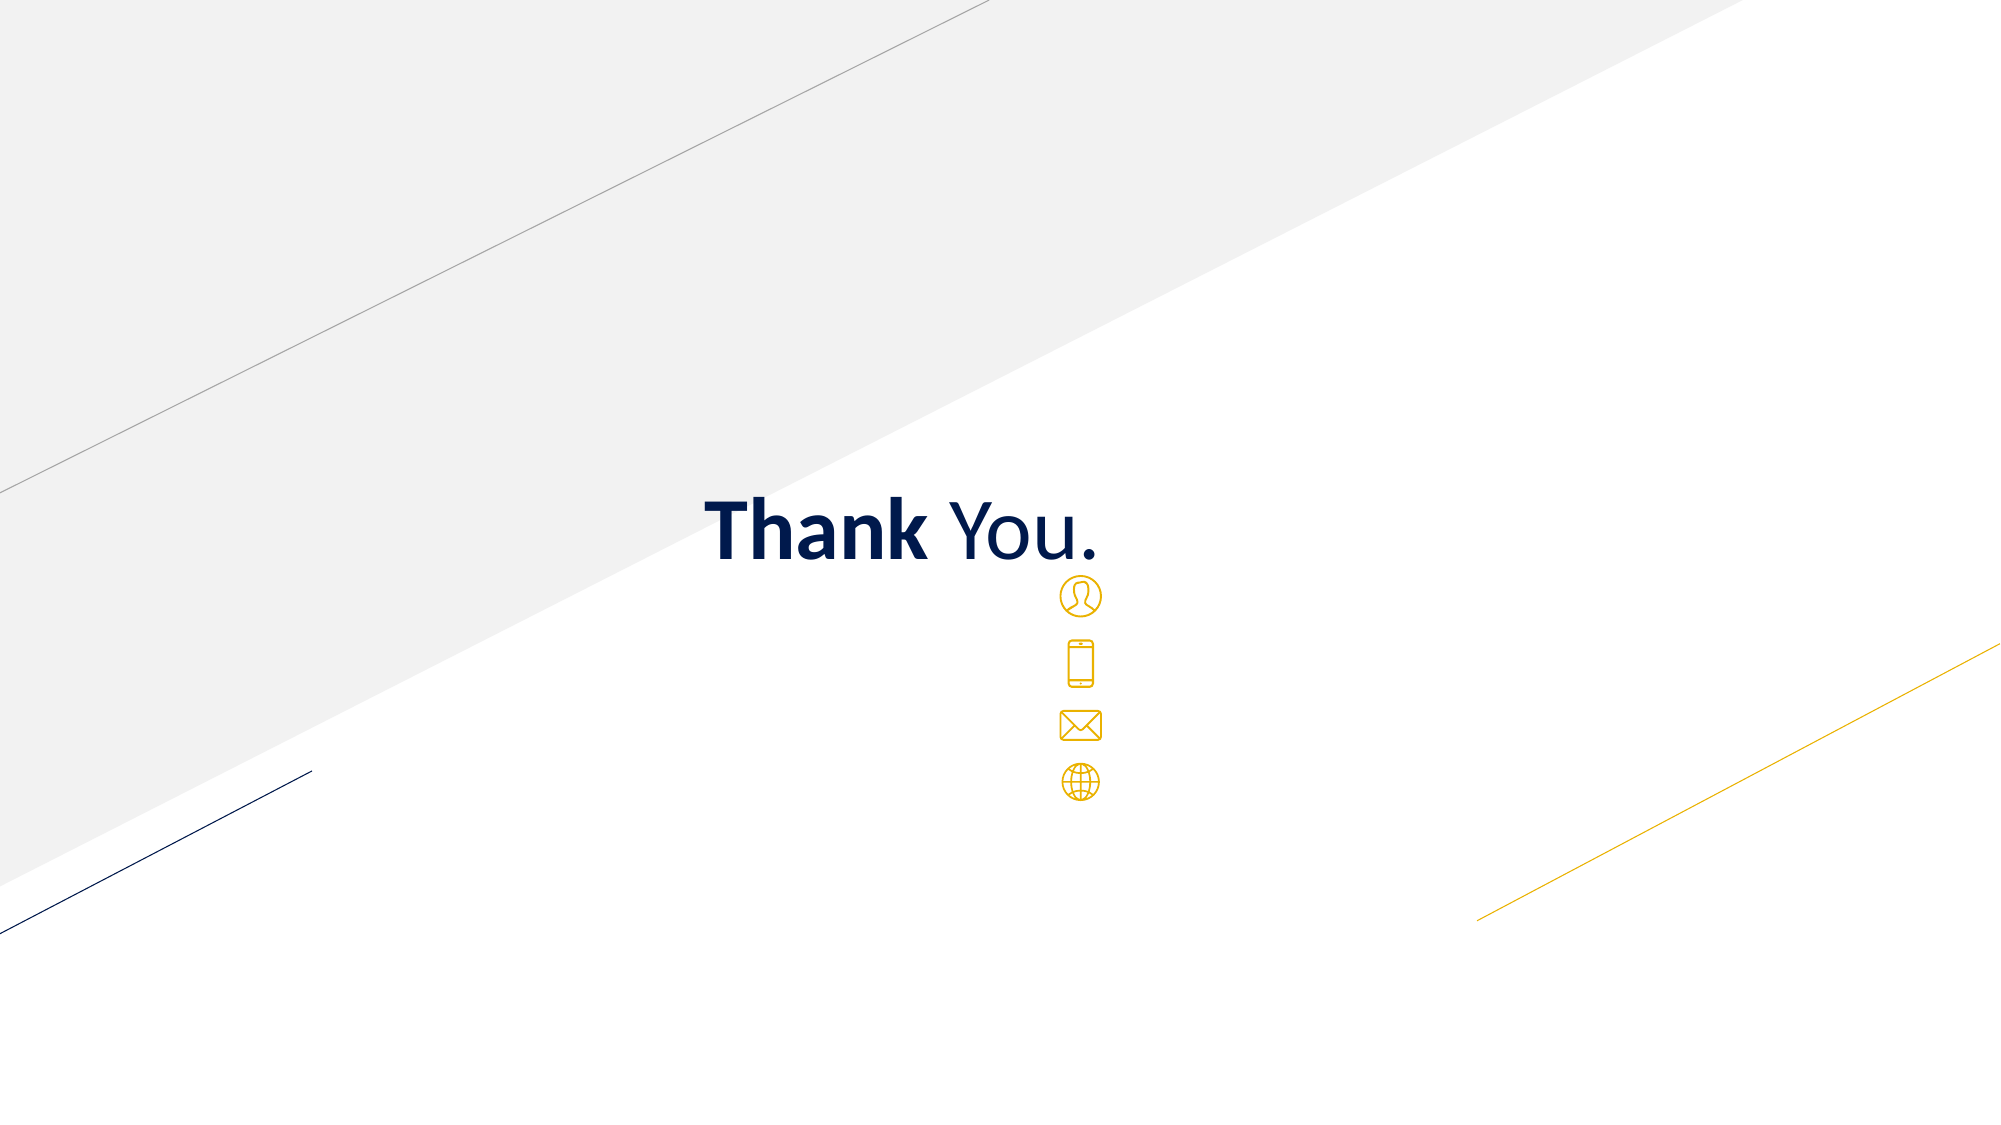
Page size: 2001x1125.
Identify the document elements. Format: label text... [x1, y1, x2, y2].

title Thank You. [689, 475, 1131, 579]
